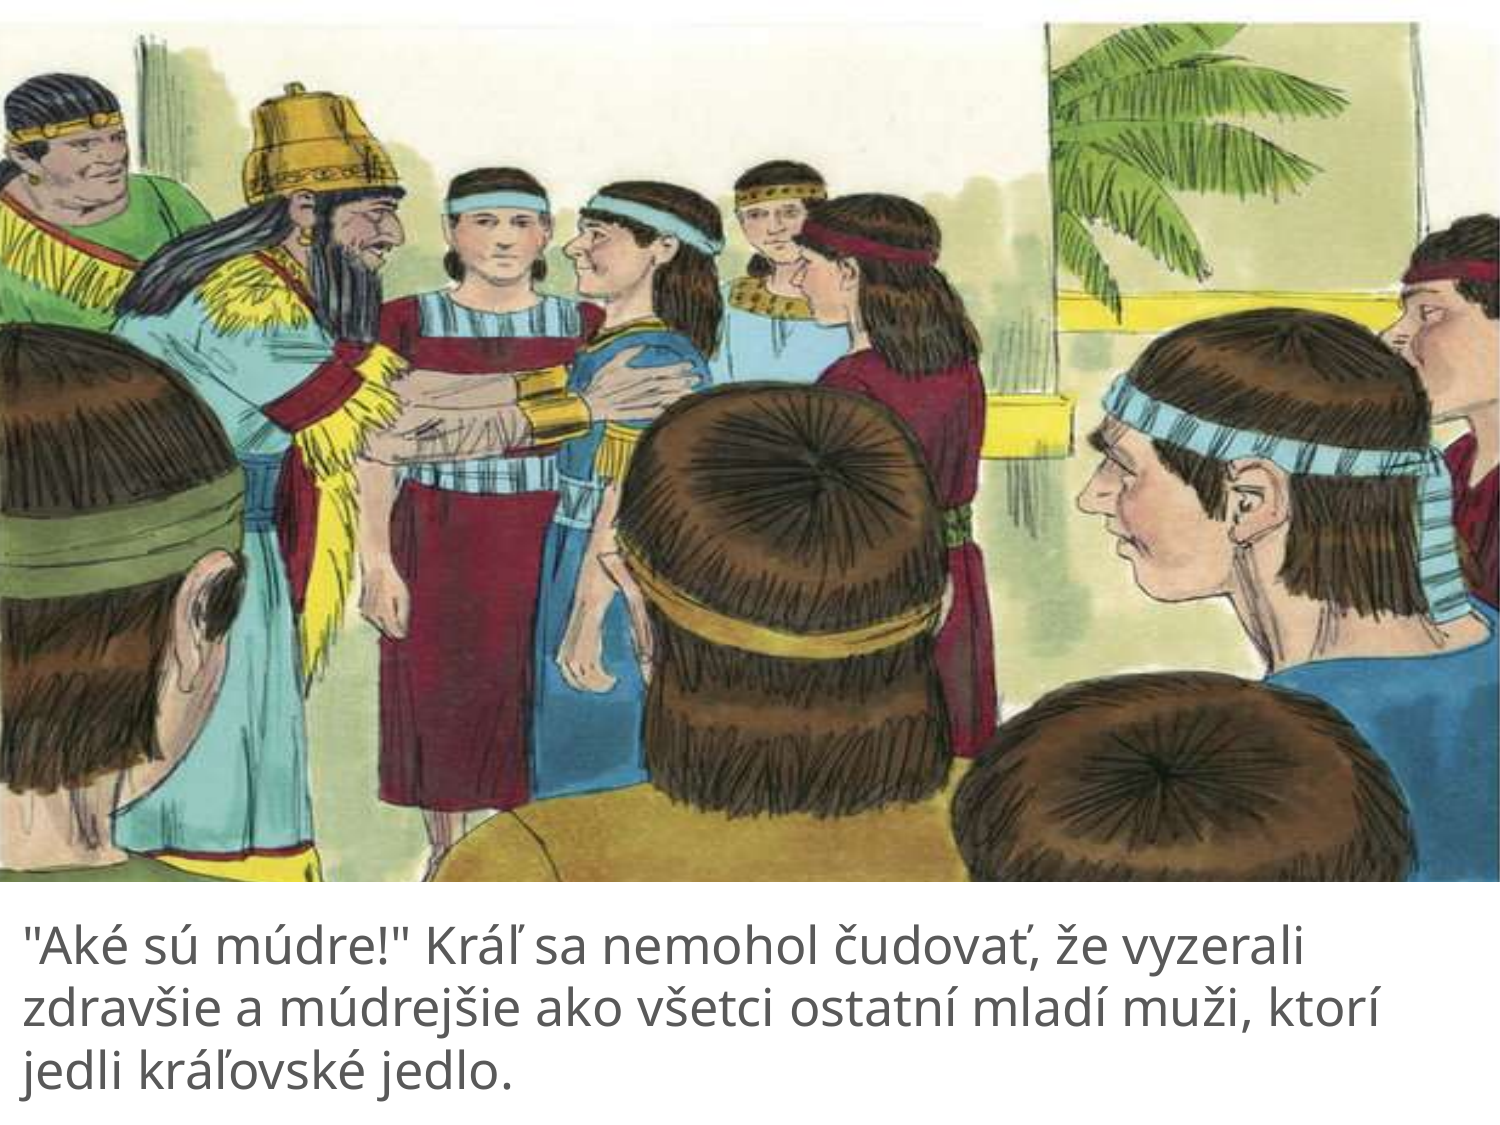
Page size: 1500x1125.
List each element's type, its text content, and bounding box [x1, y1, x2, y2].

text_box "Aké sú múdre!" Kráľ sa nemohol čudovať, že vyzerali zdravšie a múdrejšie ako všetci ostatní mladí muži, ktorí jedli kráľovské jedlo. [7, 905, 1493, 1108]
picture [0, 0, 1500, 882]
